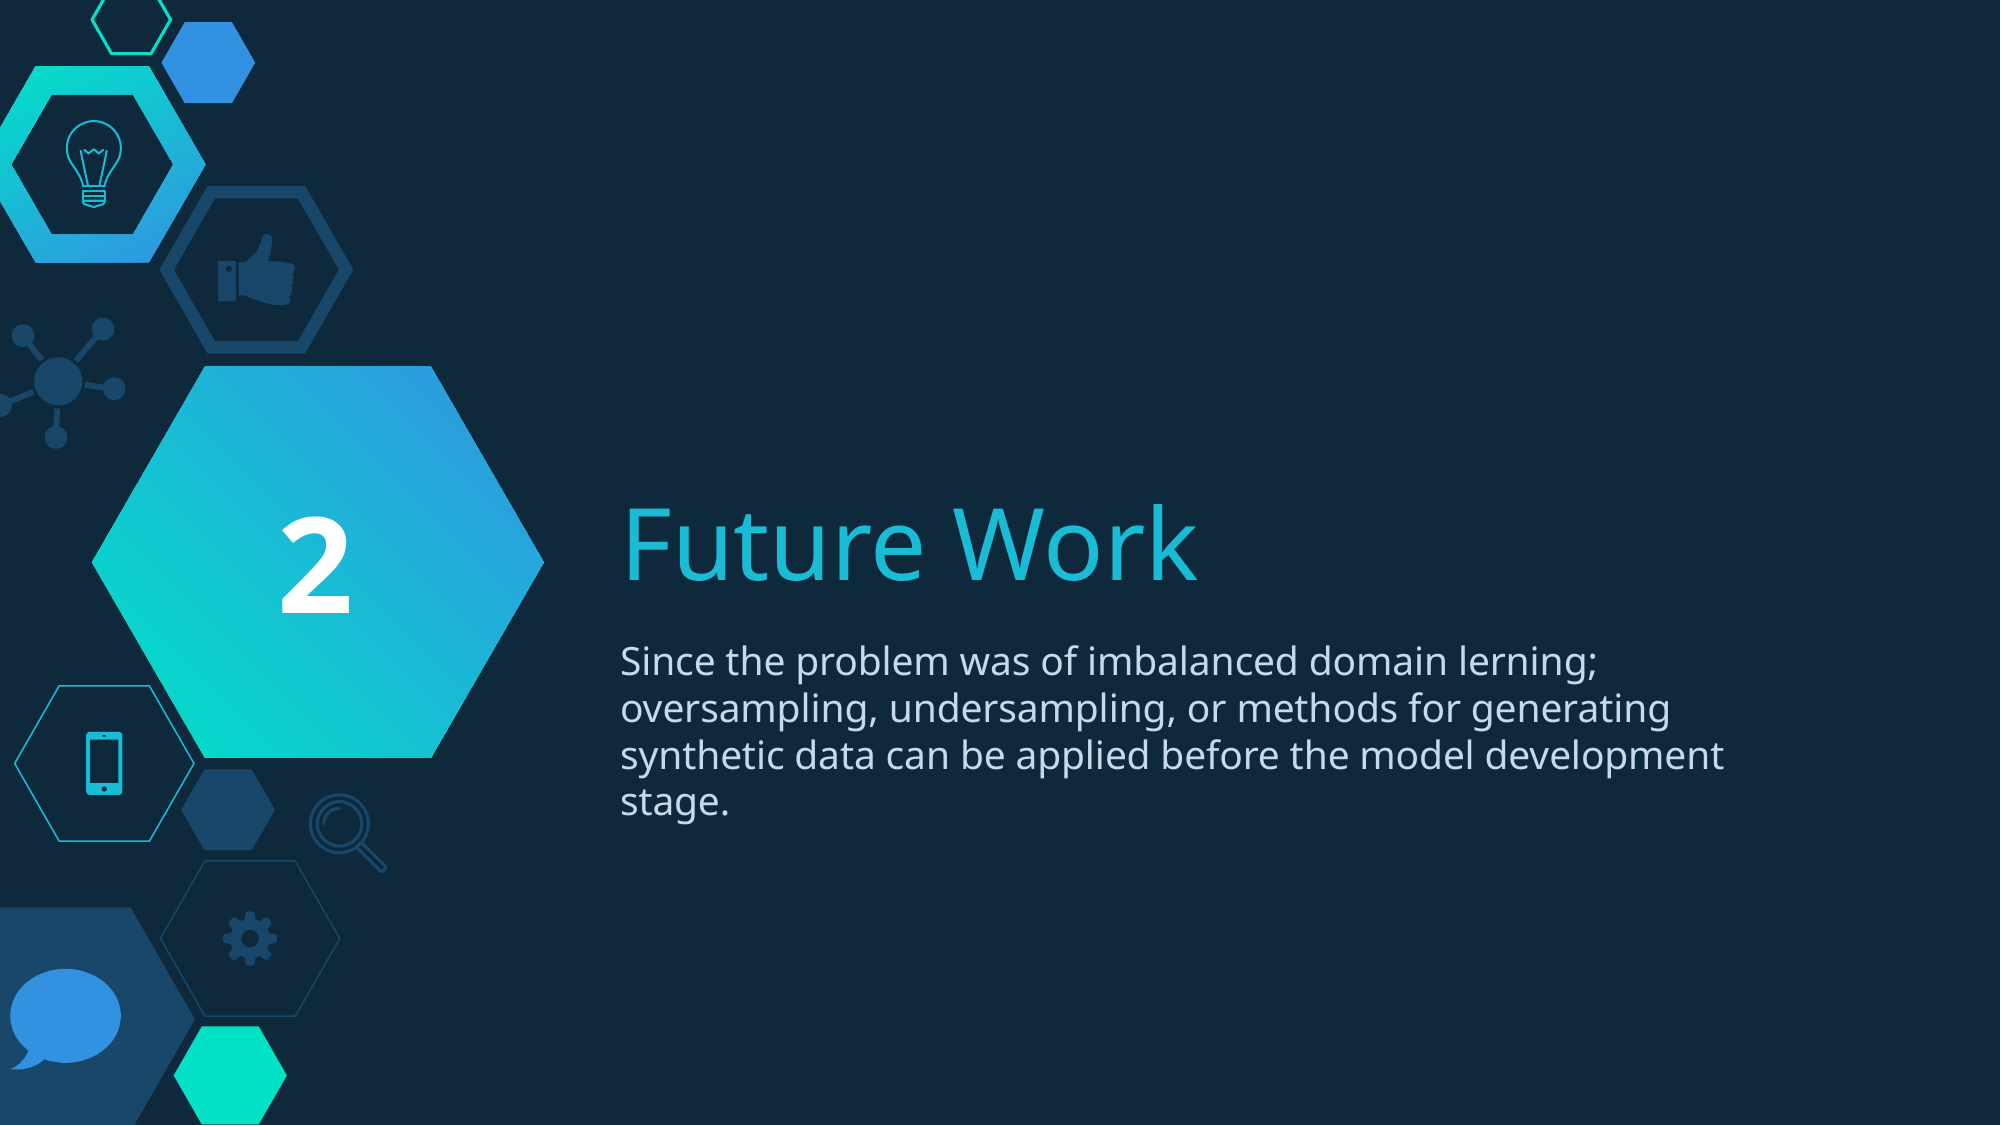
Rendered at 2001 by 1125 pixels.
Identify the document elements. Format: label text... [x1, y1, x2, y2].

subtitle Since the problem was of imbalanced domain lerning; oversampling, undersampling, or methods for generating synthetic data can be applied before the model development stage. [600, 617, 1846, 789]
title Future Work [600, 366, 1834, 617]
text_box 2 [89, 366, 542, 755]
